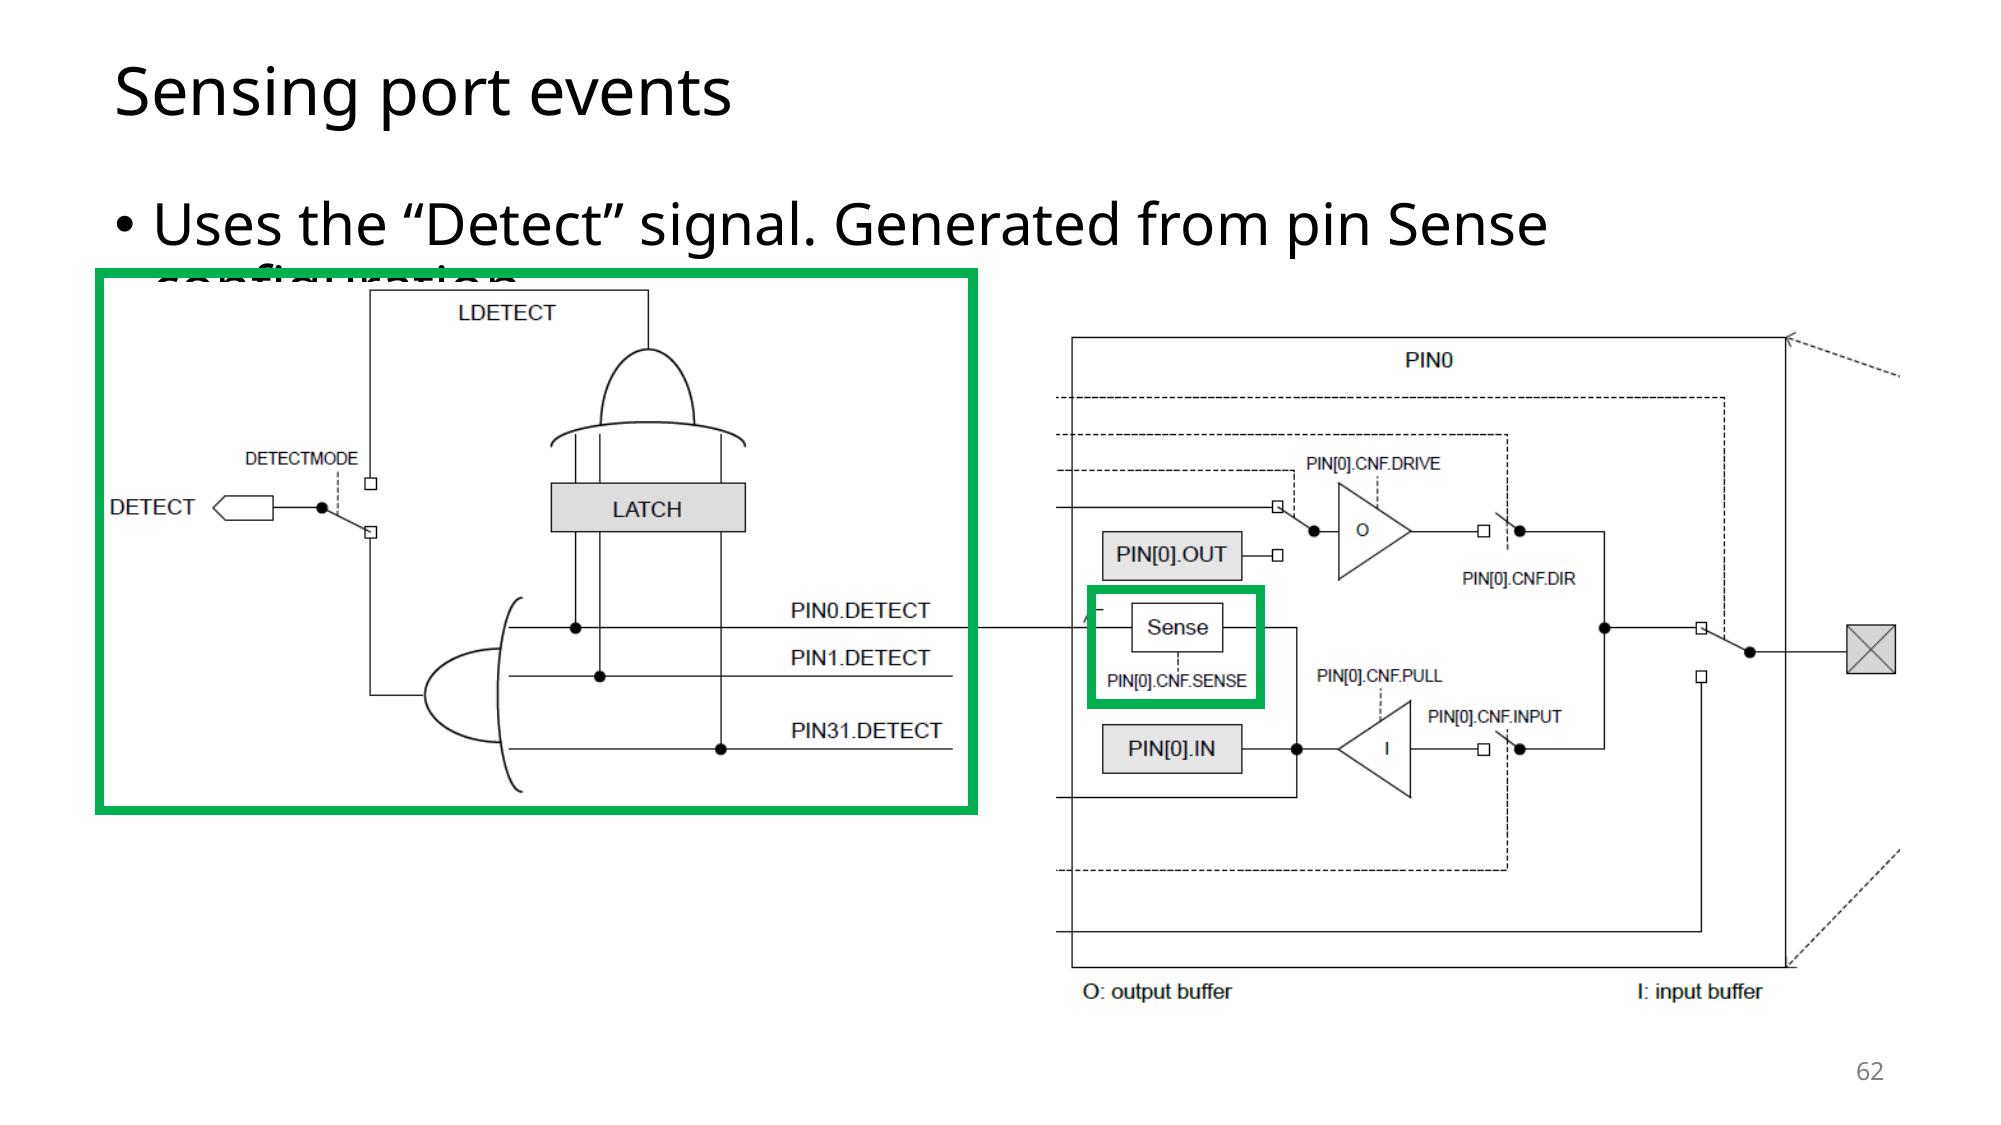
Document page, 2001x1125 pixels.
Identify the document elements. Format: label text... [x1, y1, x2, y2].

picture [99, 282, 1900, 1013]
title Sensing port events [99, 37, 1900, 150]
slide_number 62 [1749, 1042, 1900, 1103]
text_box [99, 272, 974, 282]
list Uses the “Detect” signal. Generated from pin Sense configuration [99, 187, 1900, 282]
